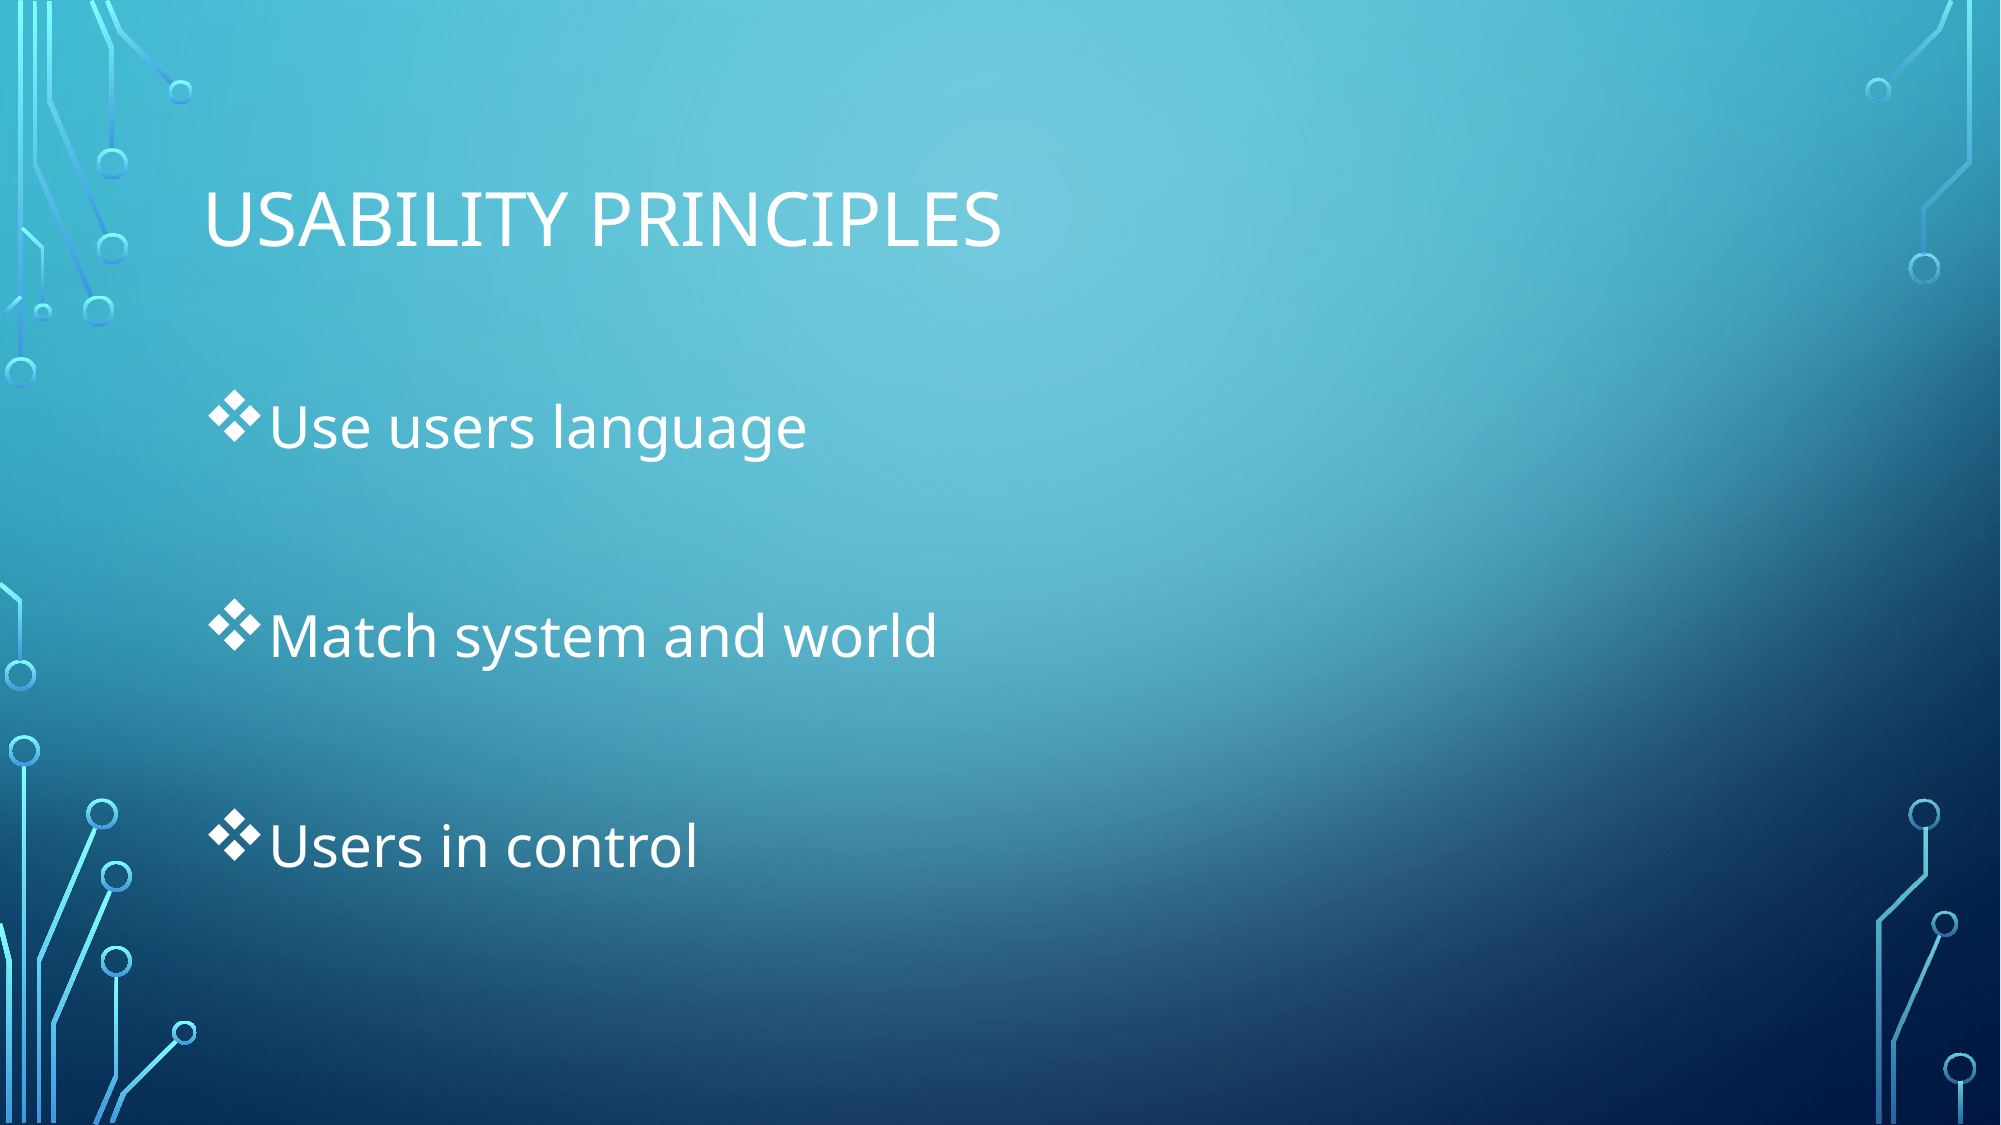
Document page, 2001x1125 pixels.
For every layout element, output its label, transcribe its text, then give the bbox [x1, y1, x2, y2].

list Use users language Match system and world Users in control [187, 369, 1813, 950]
title Usability principles [187, 101, 1813, 344]
